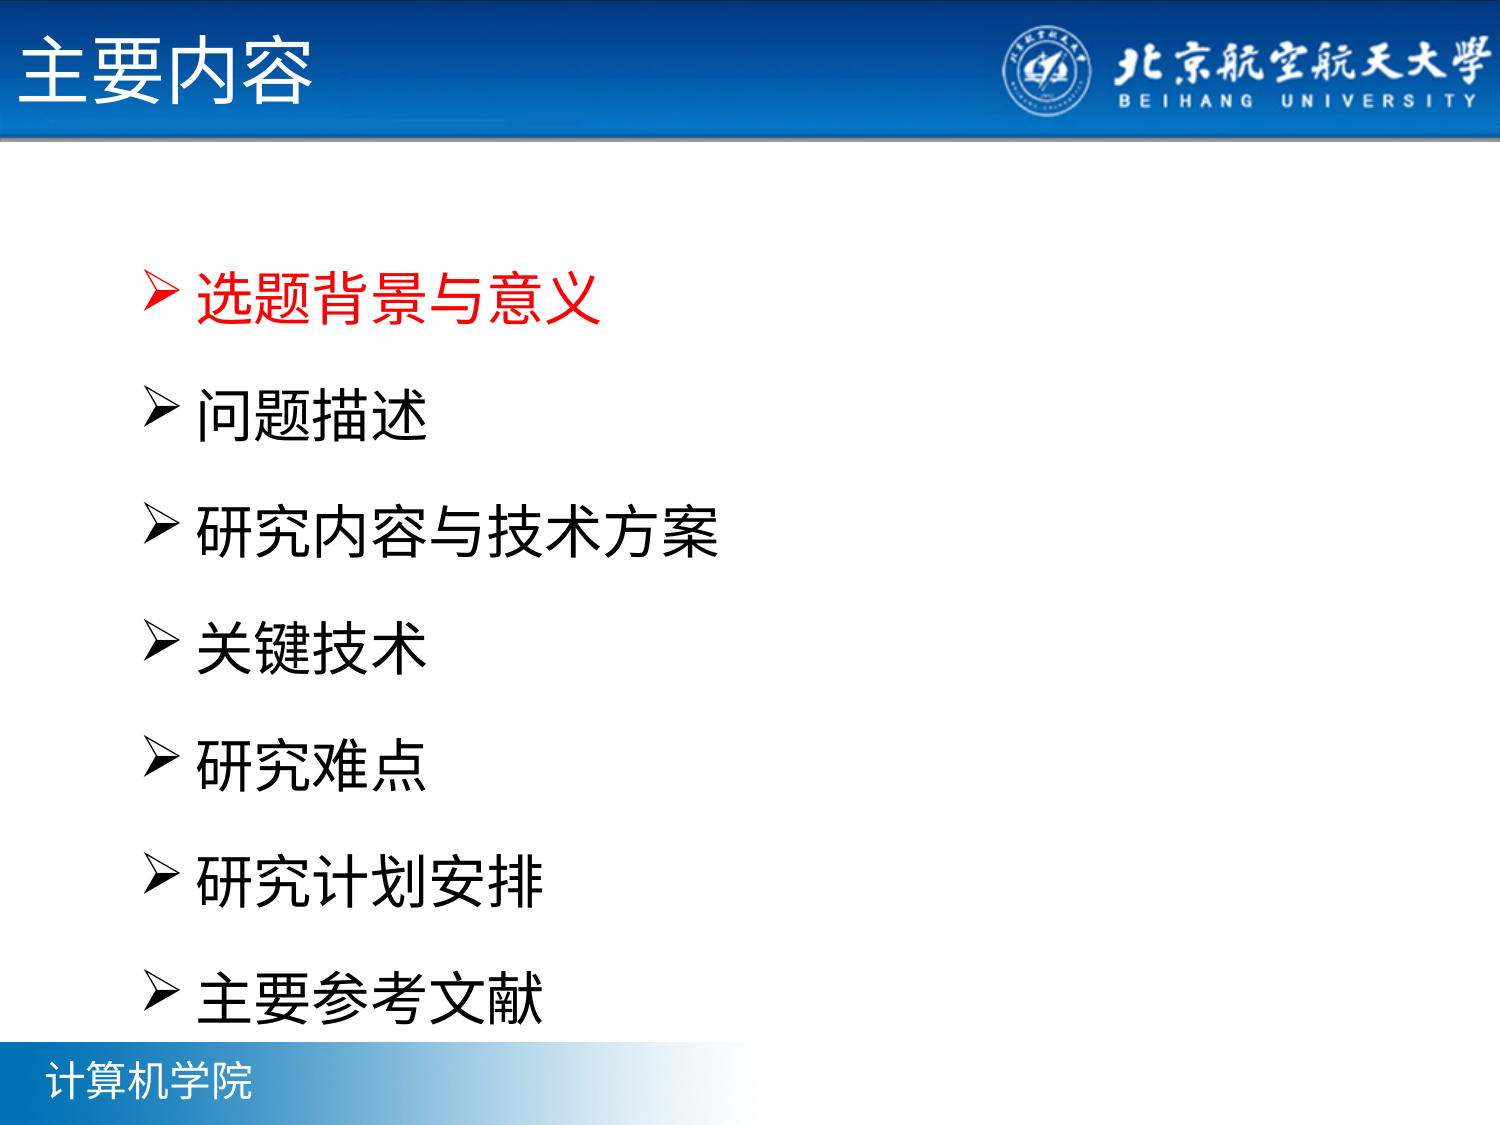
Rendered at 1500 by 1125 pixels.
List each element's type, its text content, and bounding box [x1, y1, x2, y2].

list 选题背景与意义 问题描述 研究内容与技术方案 关键技术 研究难点 研究计划安排 主要参考文献 [123, 219, 1412, 988]
picture [0, 1042, 1500, 1125]
title 主要内容 [0, 0, 1034, 138]
picture [0, 0, 1500, 142]
